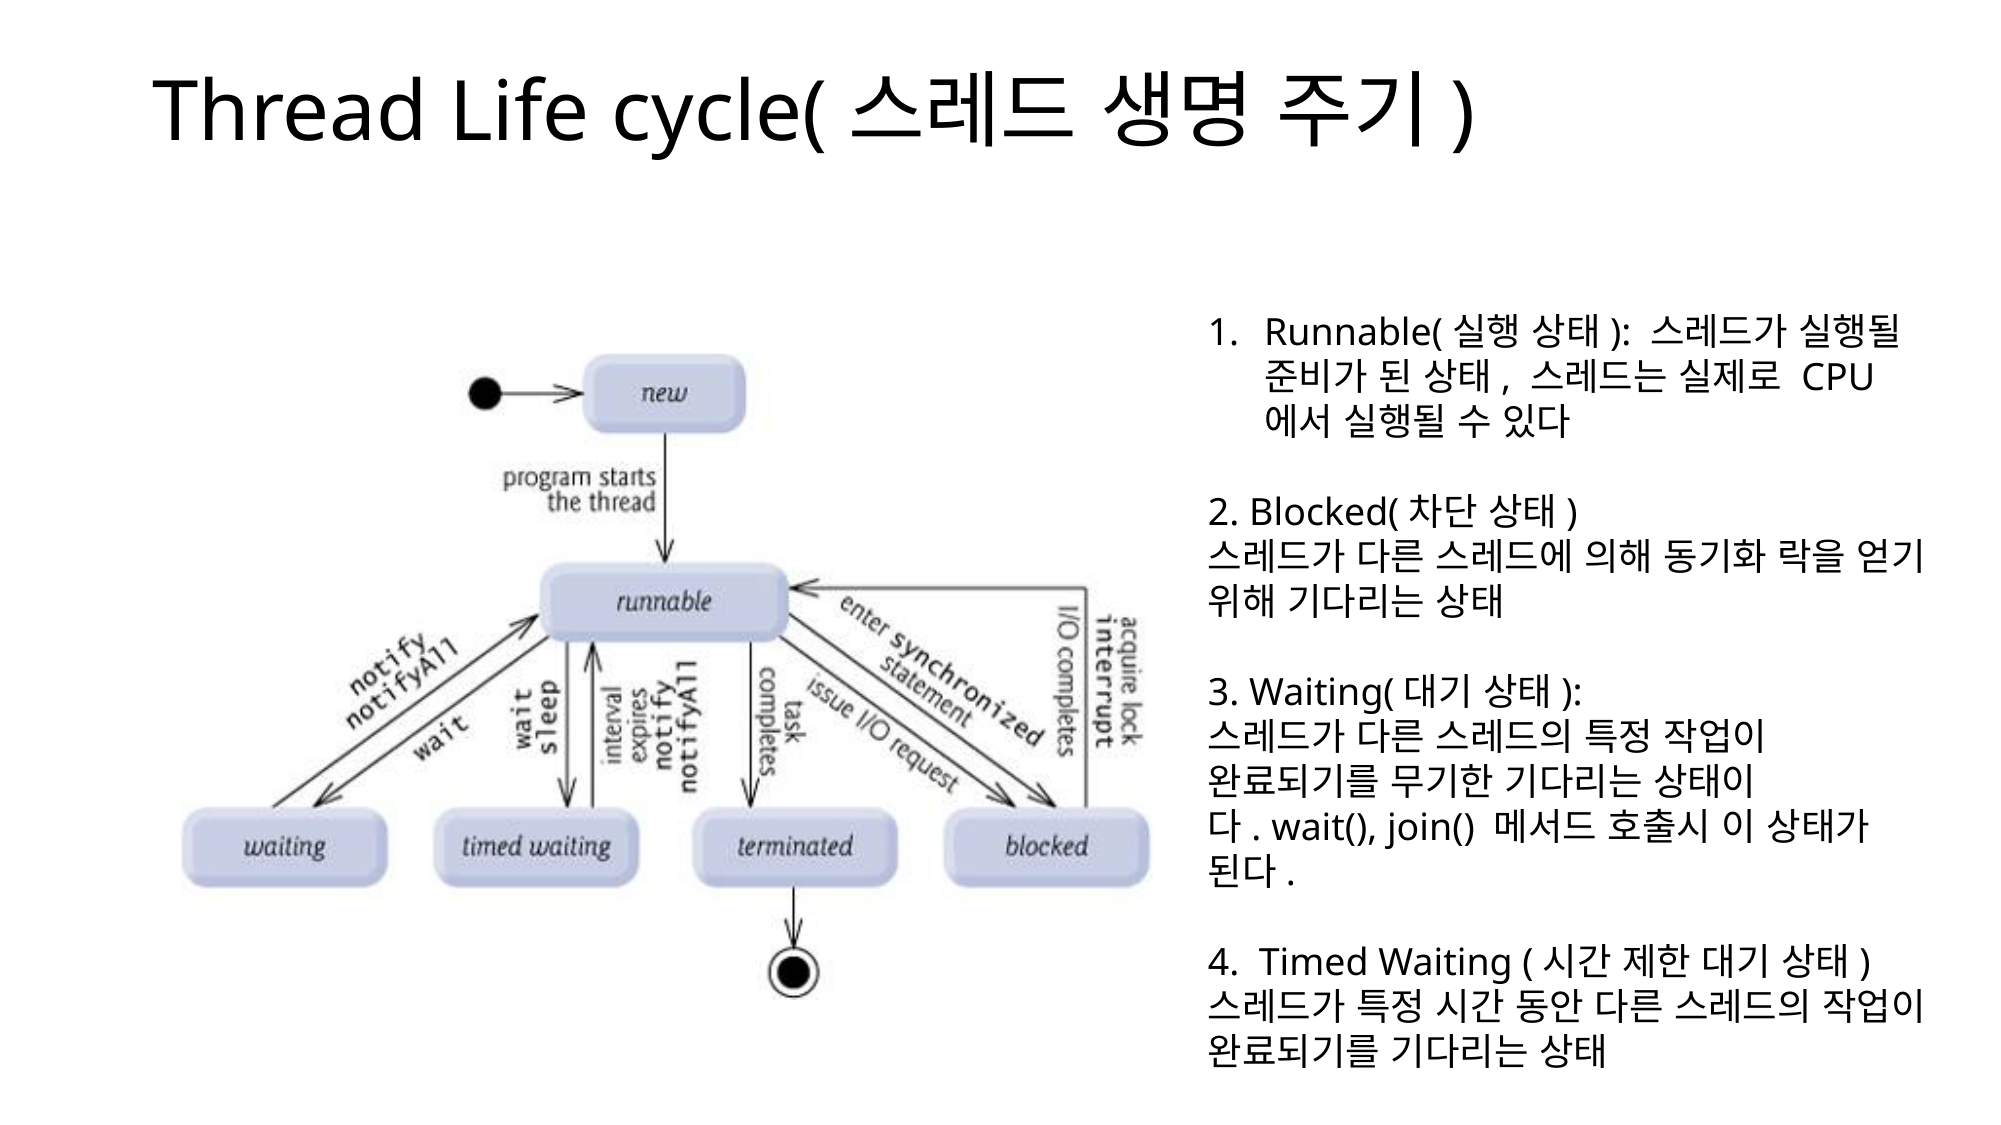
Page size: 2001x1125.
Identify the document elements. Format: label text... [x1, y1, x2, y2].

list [179, 353, 1153, 1000]
title Thread Life cycle(스레드 생명 주기) [137, 59, 1863, 278]
text_box Runnable(실행 상태): 스레드가 실행될 준비가 된 상태, 스레드는 실제로 CPU에서 실행될 수 있다 2. Blocked(차단 상태) 스레드가 다른 스레드에 의해 동기화 락을 얻기 위해 기다리는 상태 3. Waiting(대기 상태): 스레드가 다른 스레드의 특정 작업이 완료되기를 무기한 기다리는 상태이다. wait(), join() 메서드 호출시 이 상태가 된다. 4. Timed Waiting (시간 제한 대기 상태) 스레드가 특정 시간 동안 다른 스레드의 작업이 완료되기를 기다리는 상태 [1193, 300, 1957, 1125]
